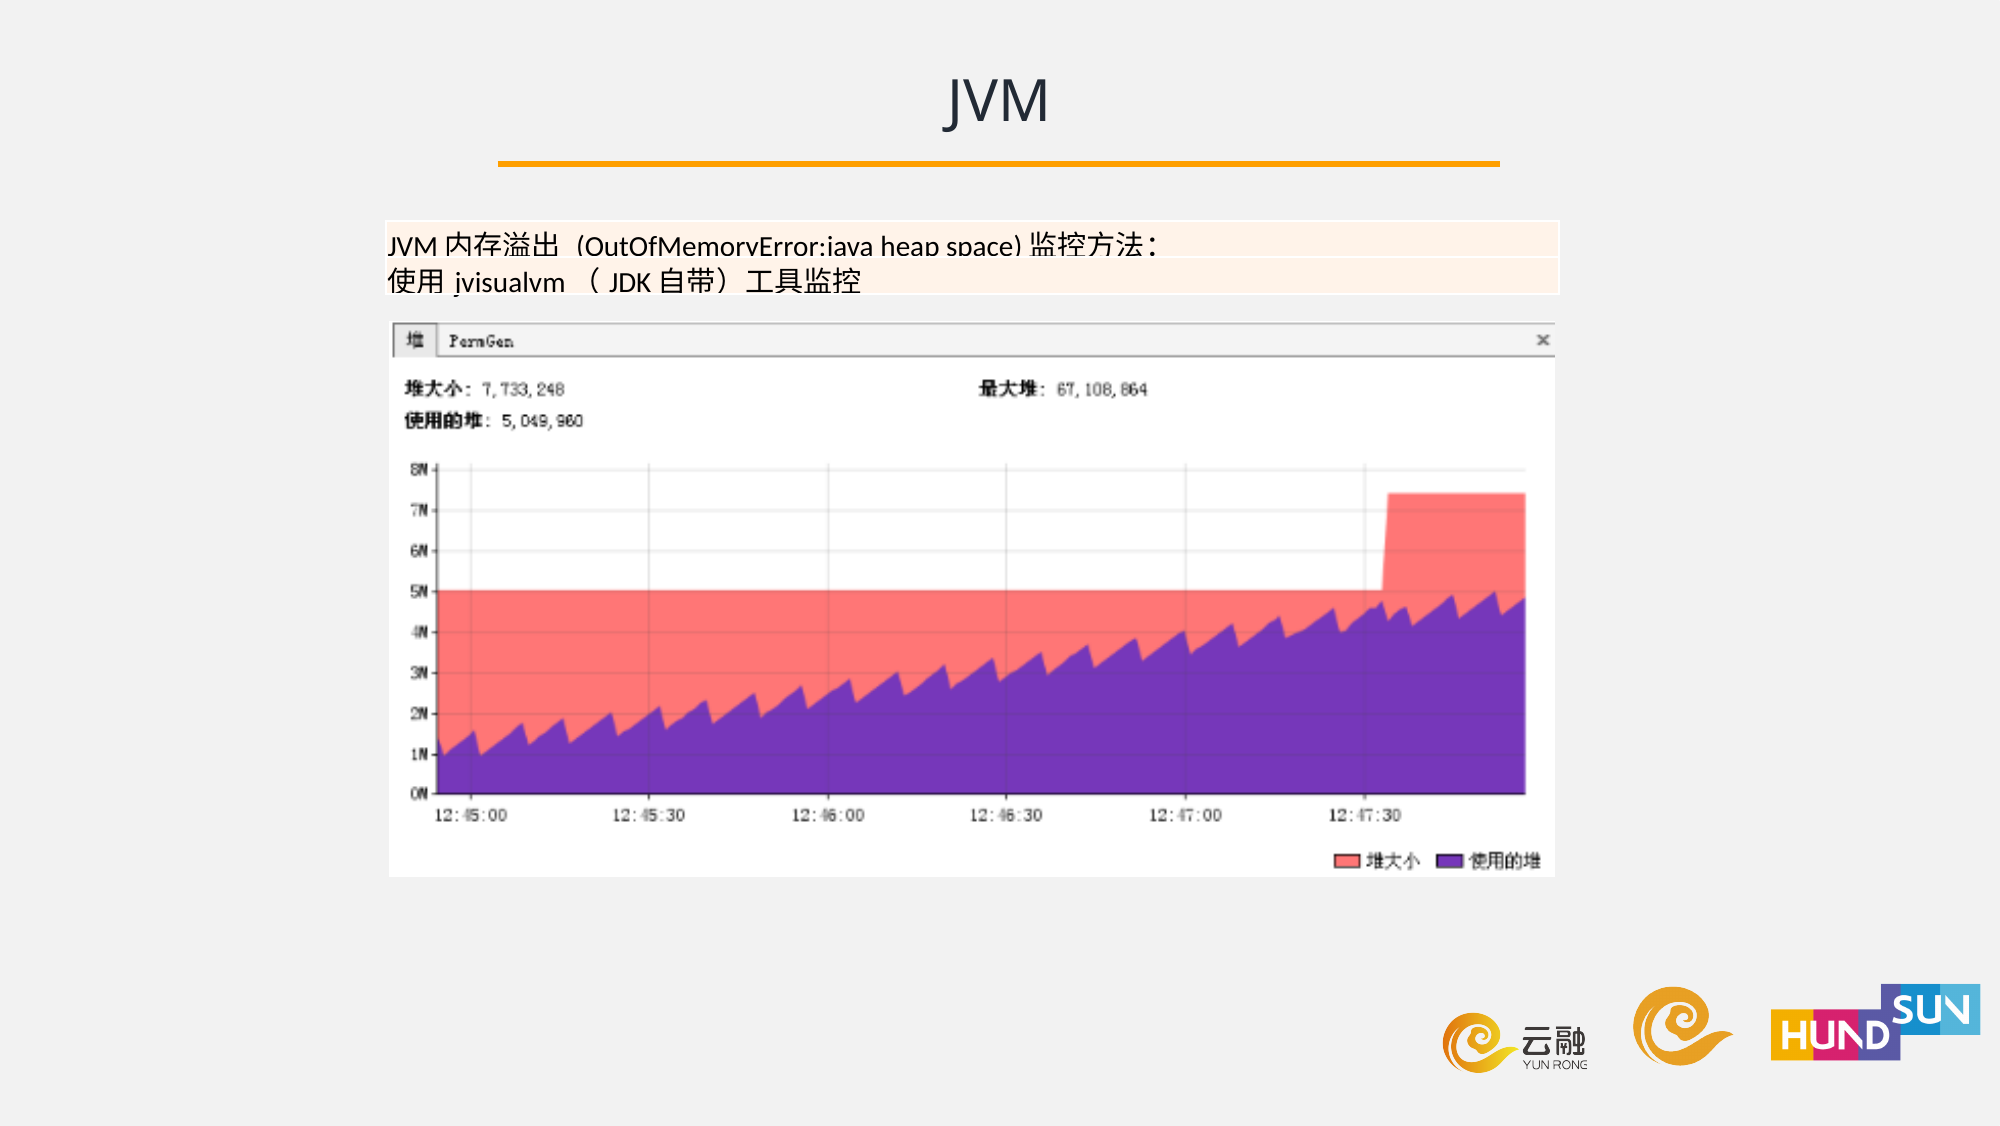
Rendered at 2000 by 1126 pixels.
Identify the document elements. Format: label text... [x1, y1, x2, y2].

table_cell 使用jvisualvm（JDK自带）工具监控 [387, 258, 1558, 293]
table_header JVM内存溢出 (OutOfMemoryError:java heap space)监控方法： [387, 222, 1558, 256]
picture [389, 321, 1555, 878]
picture [1749, 965, 1997, 1080]
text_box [497, 62, 1501, 165]
picture [1425, 923, 1741, 1126]
